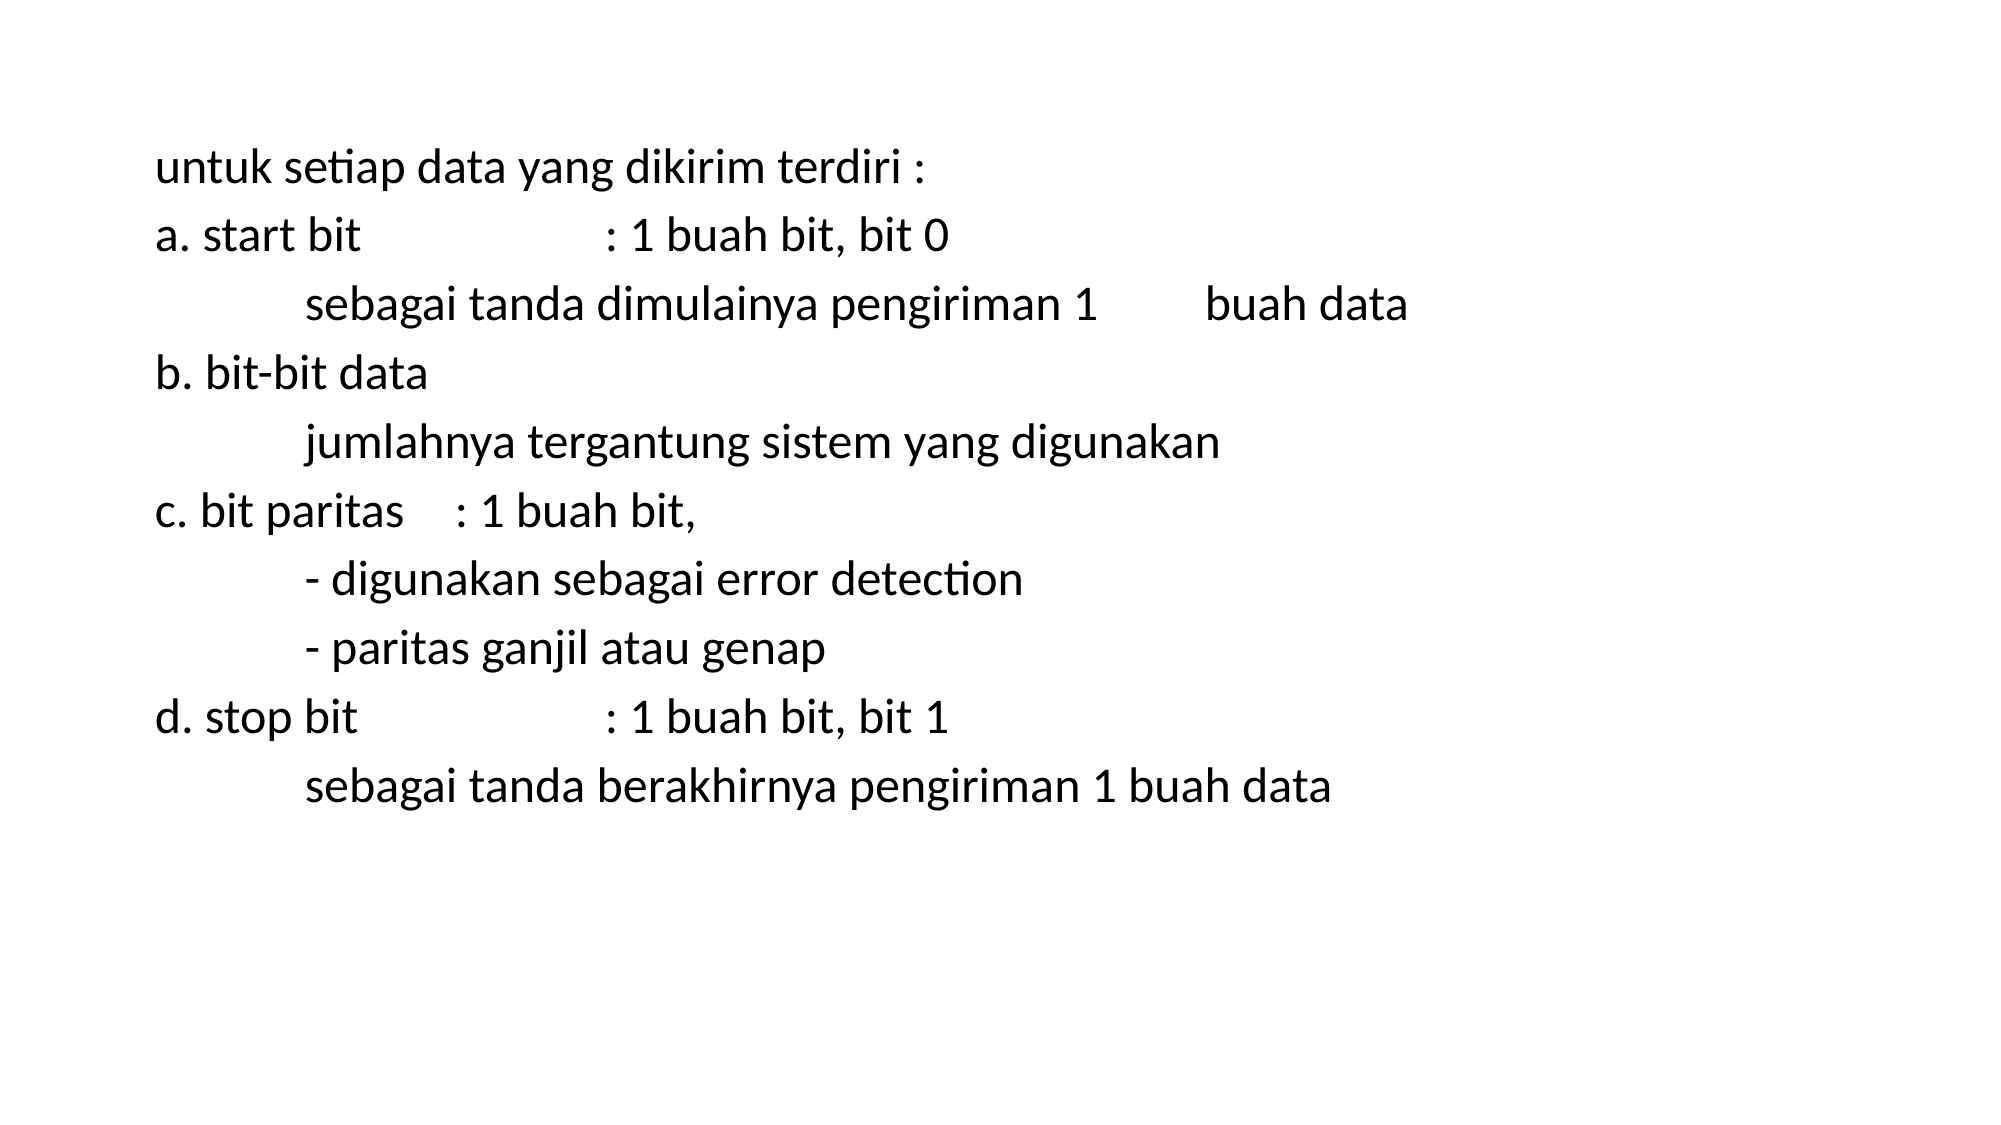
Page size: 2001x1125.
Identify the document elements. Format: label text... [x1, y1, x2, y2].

list untuk setiap data yang dikirim terdiri : a. start bit : 1 buah bit, bit 0 sebagai tanda dimulainya pengiriman 1 buah data b. bit-bit data jumlahnya tergantung sistem yang digunakan c. bit paritas : 1 buah bit, - digunakan sebagai error detection - paritas ganjil atau genap d. stop bit : 1 buah bit, bit 1 sebagai tanda berakhirnya pengiriman 1 buah data [102, 137, 1665, 823]
